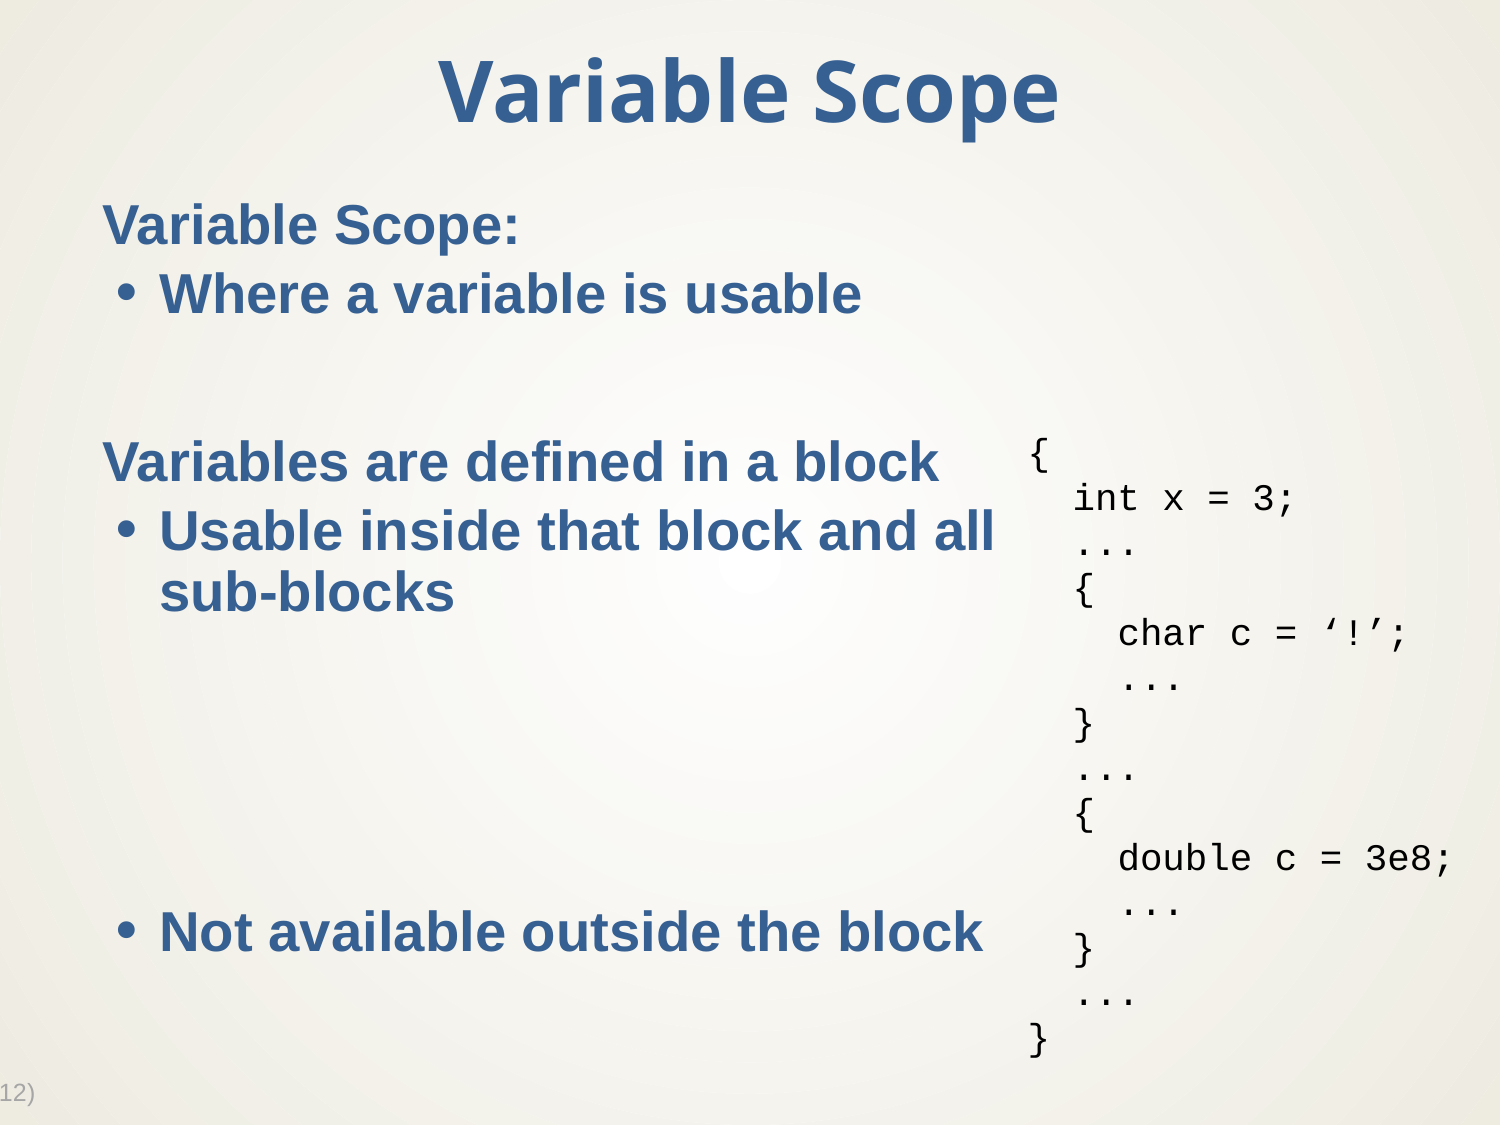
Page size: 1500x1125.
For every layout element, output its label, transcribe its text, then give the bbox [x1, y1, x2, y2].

list Variable Scope: Where a variable is usable Variables are defined in a block Usable inside that block and all sub-blocks Not available outside the block [56, 187, 1444, 1036]
title Variable Scope [0, 24, 1500, 166]
text_box { int x = 3; ... { char c = ‘!’; ... } ... { double c = 3e8; ... } ... } [1012, 420, 1470, 1066]
